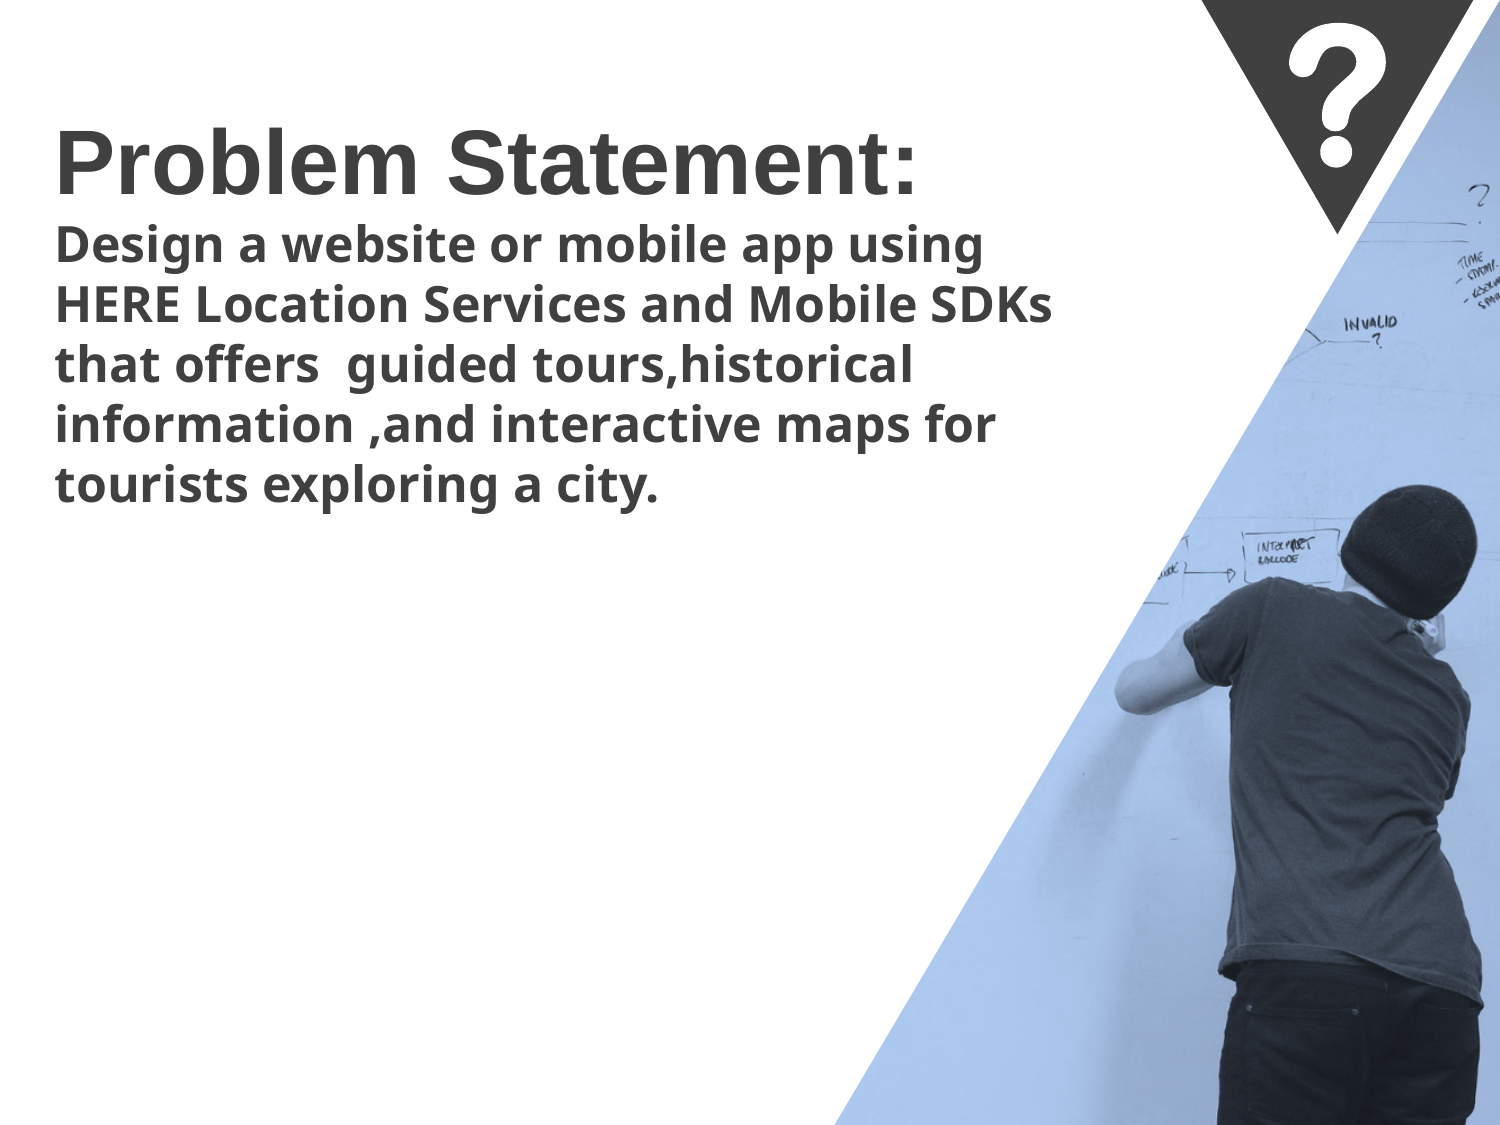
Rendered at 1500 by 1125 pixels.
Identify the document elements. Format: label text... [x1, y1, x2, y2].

text_box Problem Statement: Design a website or mobile app using HERE Location Services and Mobile SDKs that offers guided tours,historical information ,and interactive maps for tourists exploring a city. [39, 95, 834, 563]
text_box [1201, 0, 1474, 235]
picture [834, 0, 1500, 1125]
